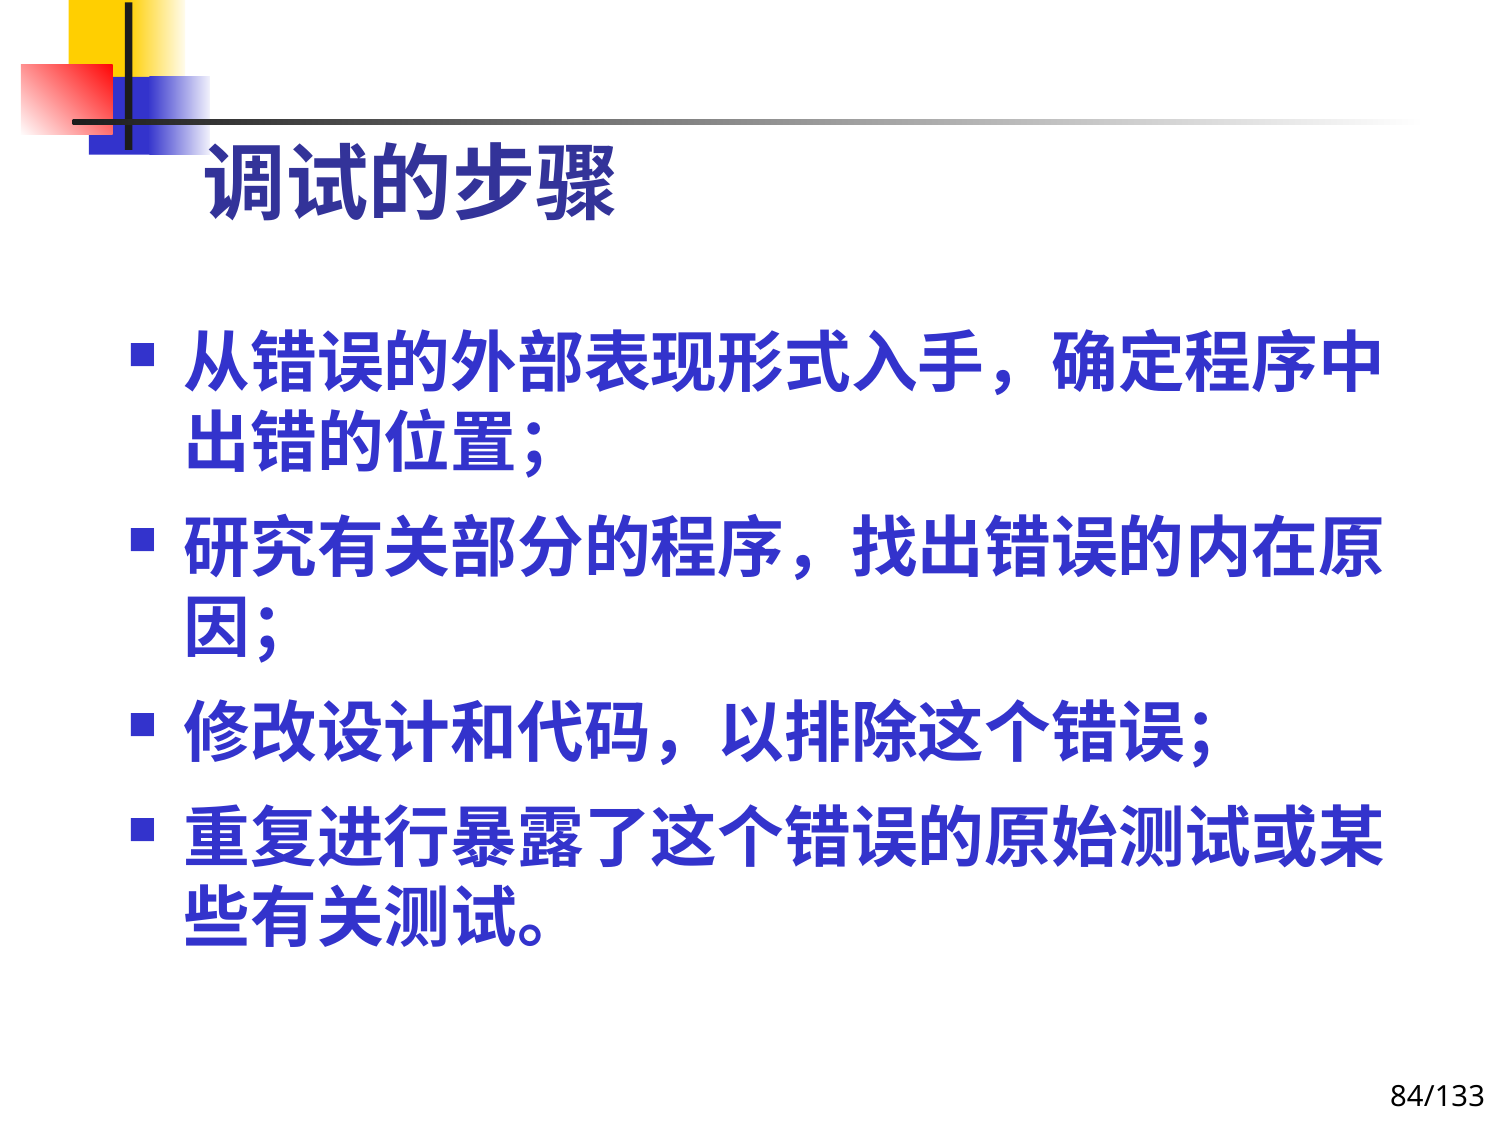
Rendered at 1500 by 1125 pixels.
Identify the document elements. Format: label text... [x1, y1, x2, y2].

list 从错误的外部表现形式入手，确定程序中出错的位置； 研究有关部分的程序，找出错误的内在原因； 修改设计和代码，以排除这个错误； 重复进行暴露了这个错误的原始测试或某些有关测试。 [112, 312, 1426, 1001]
slide_number 84/133 [1274, 1049, 1500, 1125]
title 调试的步骤 [187, 124, 1126, 238]
